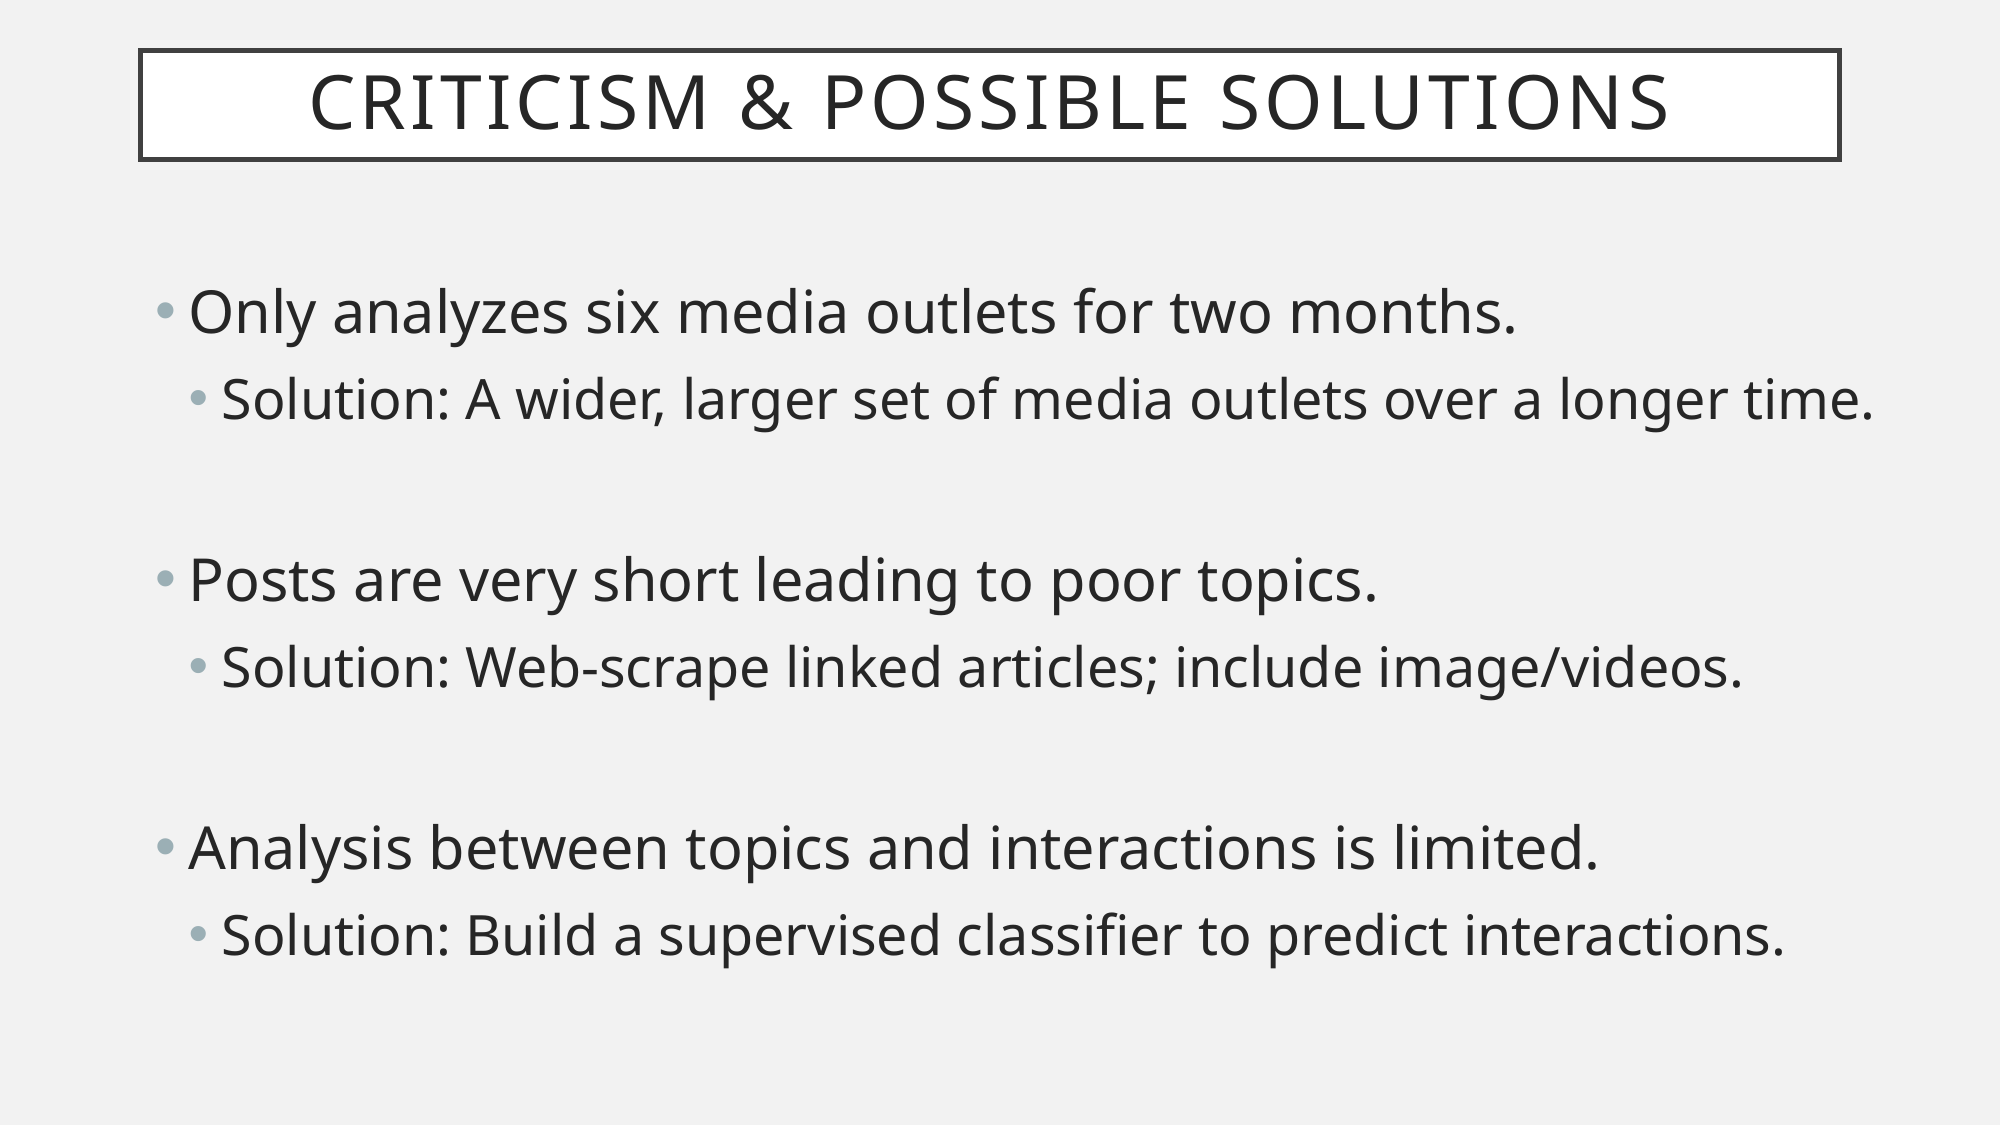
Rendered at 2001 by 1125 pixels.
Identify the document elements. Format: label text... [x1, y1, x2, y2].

title Criticism & possible solutions [138, 48, 1842, 162]
list Only analyzes six media outlets for two months. Solution: A wider, larger set of media outlets over a longer time. Posts are very short leading to poor topics. Solution: Web-scrape linked articles; include image/videos. Analysis between topics and interactions is limited. Solution: Build a supervised classifier to predict interactions. [140, 266, 1908, 999]
